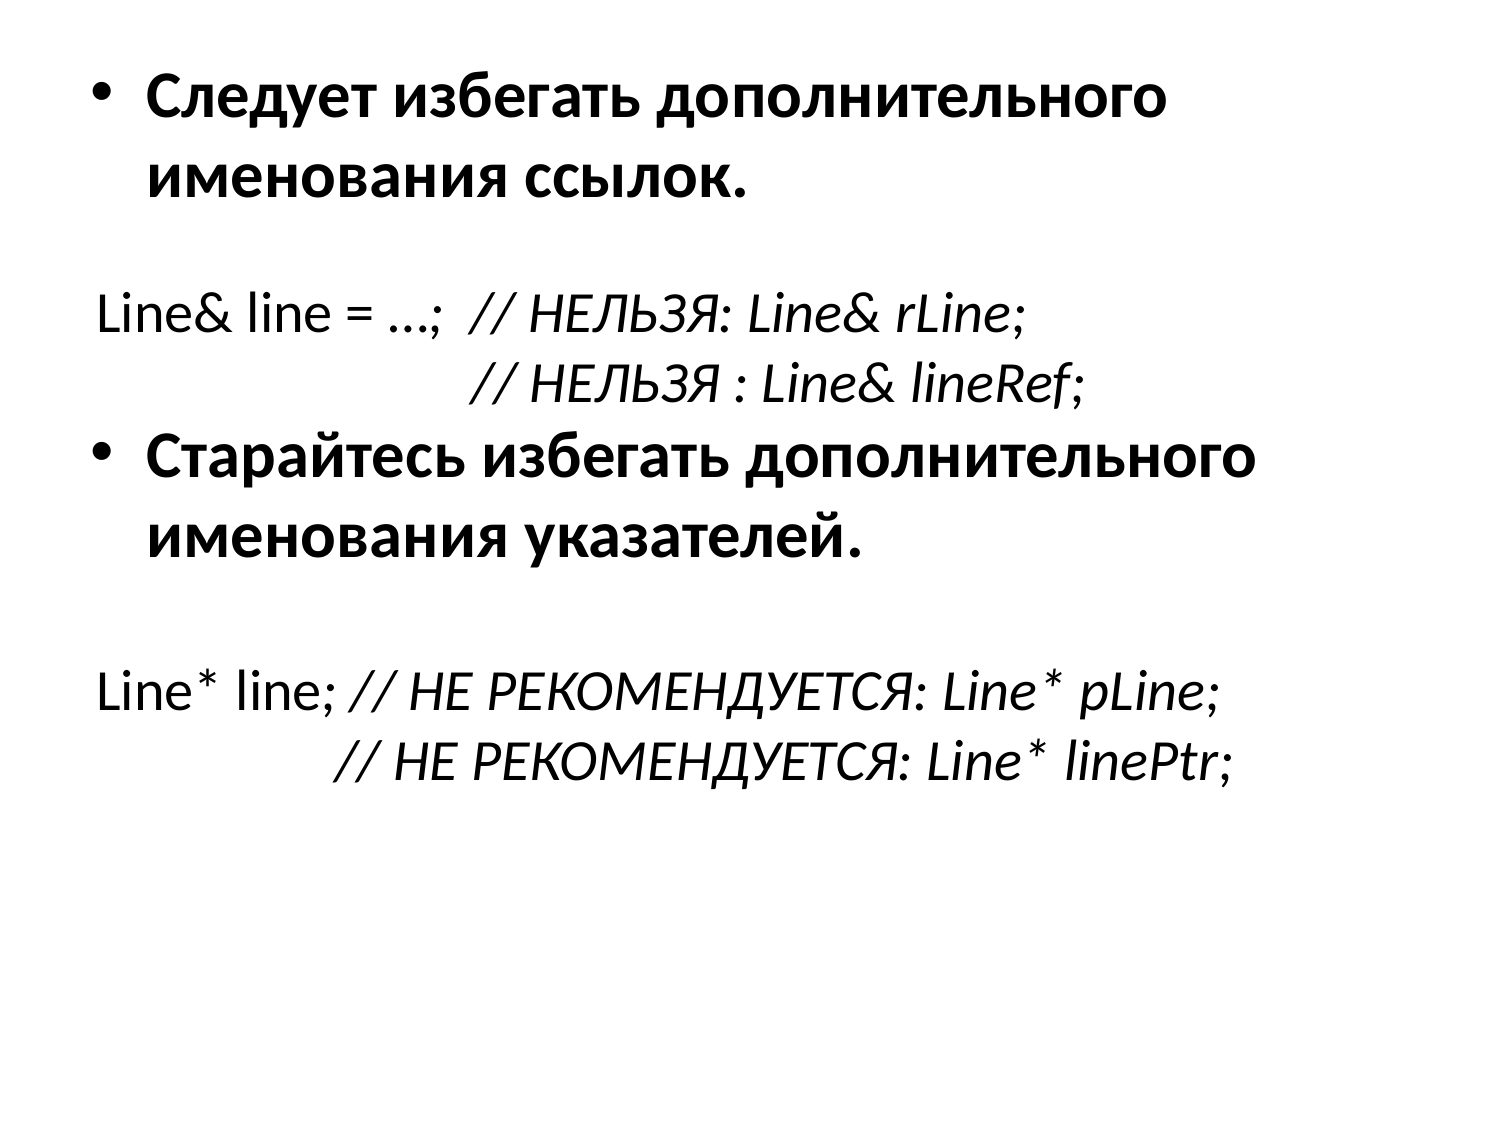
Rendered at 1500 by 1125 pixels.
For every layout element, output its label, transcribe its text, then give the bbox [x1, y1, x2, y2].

text_box Line& line = …; // НЕЛЬЗЯ: Line& rLine; // НЕЛЬЗЯ : Line& lineRef; [81, 267, 1429, 422]
list Следует избегать дополнительного именования ссылок. Старайтесь избегать дополнительного именования указателей. [75, 42, 1425, 1071]
text_box Line* line; // НЕ РЕКОМЕНДУЕТСЯ: Line* pLine; // НЕ РЕКОМЕНДУЕТСЯ: Line* linePtr; [81, 645, 1447, 800]
